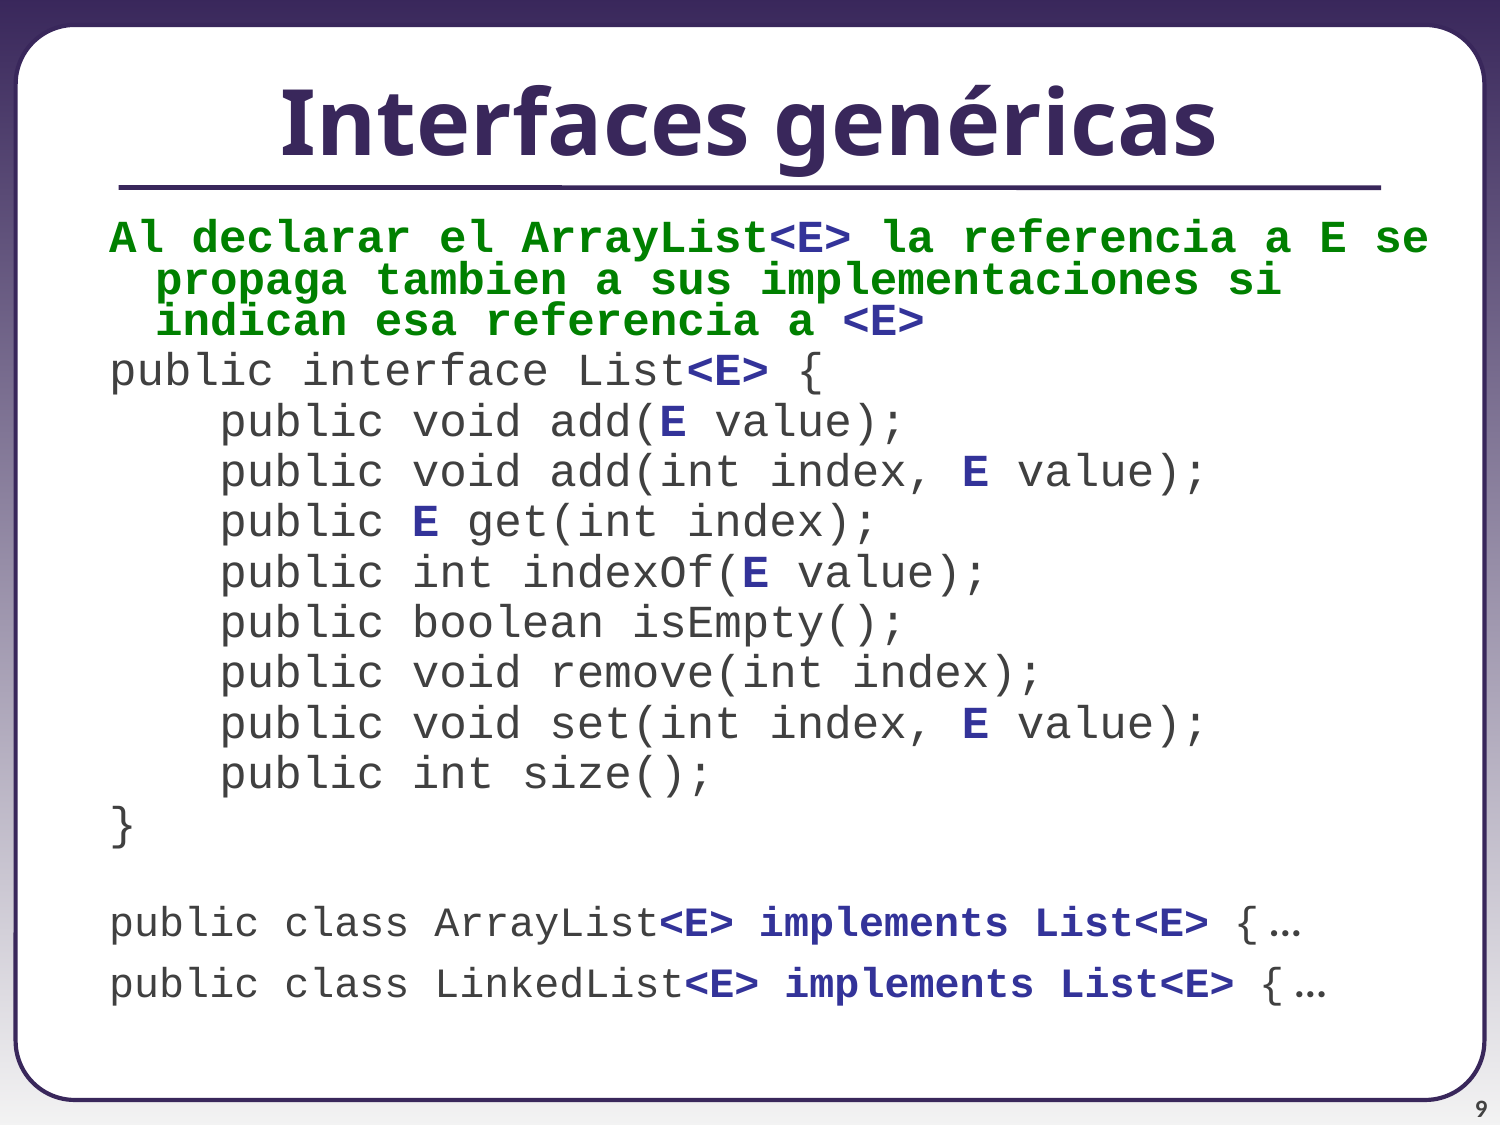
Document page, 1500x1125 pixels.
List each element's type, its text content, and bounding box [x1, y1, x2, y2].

title Interfaces genéricas [0, 24, 1500, 212]
list Al declarar el ArrayList<E> la referencia a E se propaga tambien a sus implementaciones si indican esa referencia a <E> public interface List<E> { public void add(E value); public void add(int index, E value); public E get(int index); public int indexOf(E value); public boolean isEmpty(); public void remove(int index); public void set(int index, E value); public int size(); } public class ArrayList<E> implements List<E> { ... public class LinkedList<E> implements List<E> { ... [0, 212, 1500, 1125]
